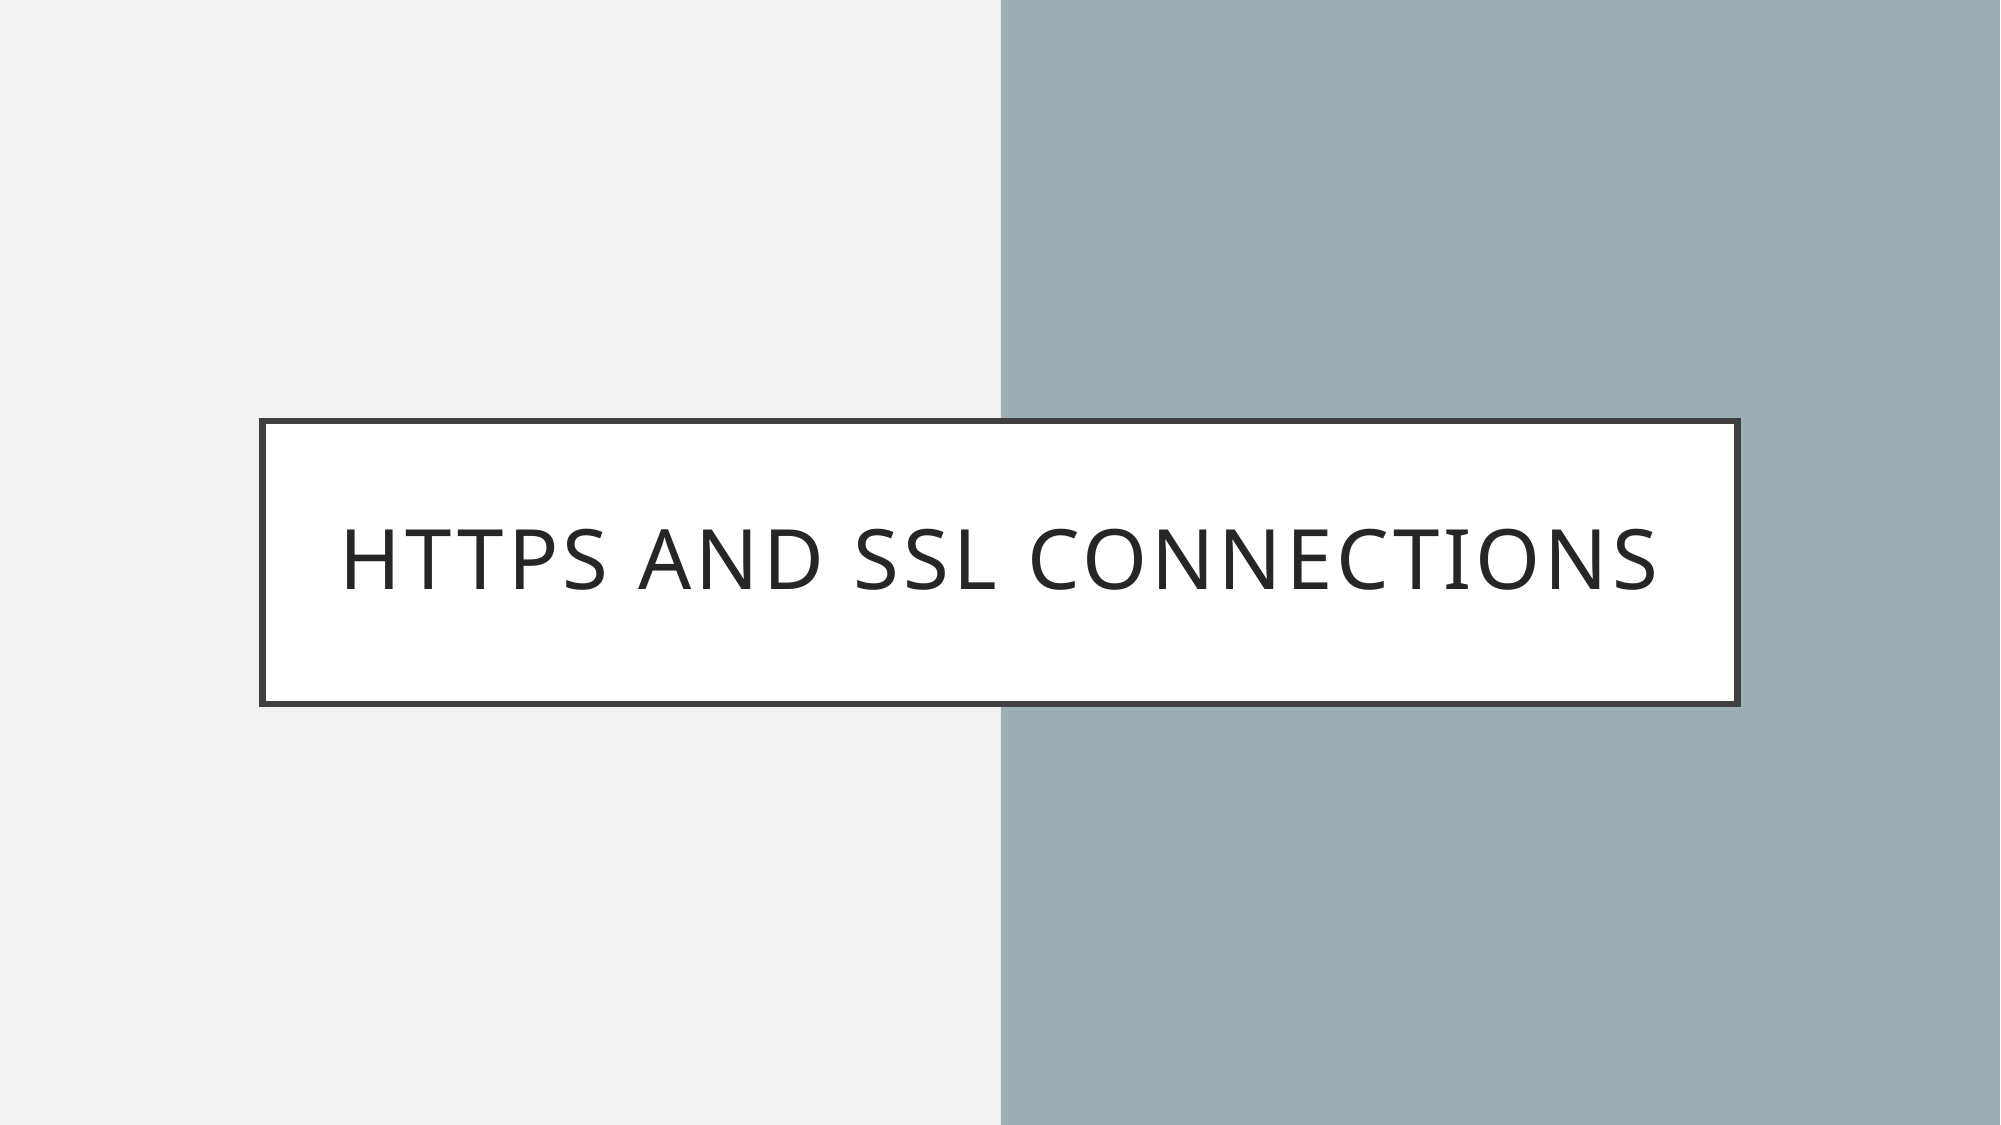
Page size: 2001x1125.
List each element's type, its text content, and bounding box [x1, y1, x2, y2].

title HTTPS and SSL Connections [259, 418, 1741, 707]
text_box [1000, 0, 2000, 1125]
